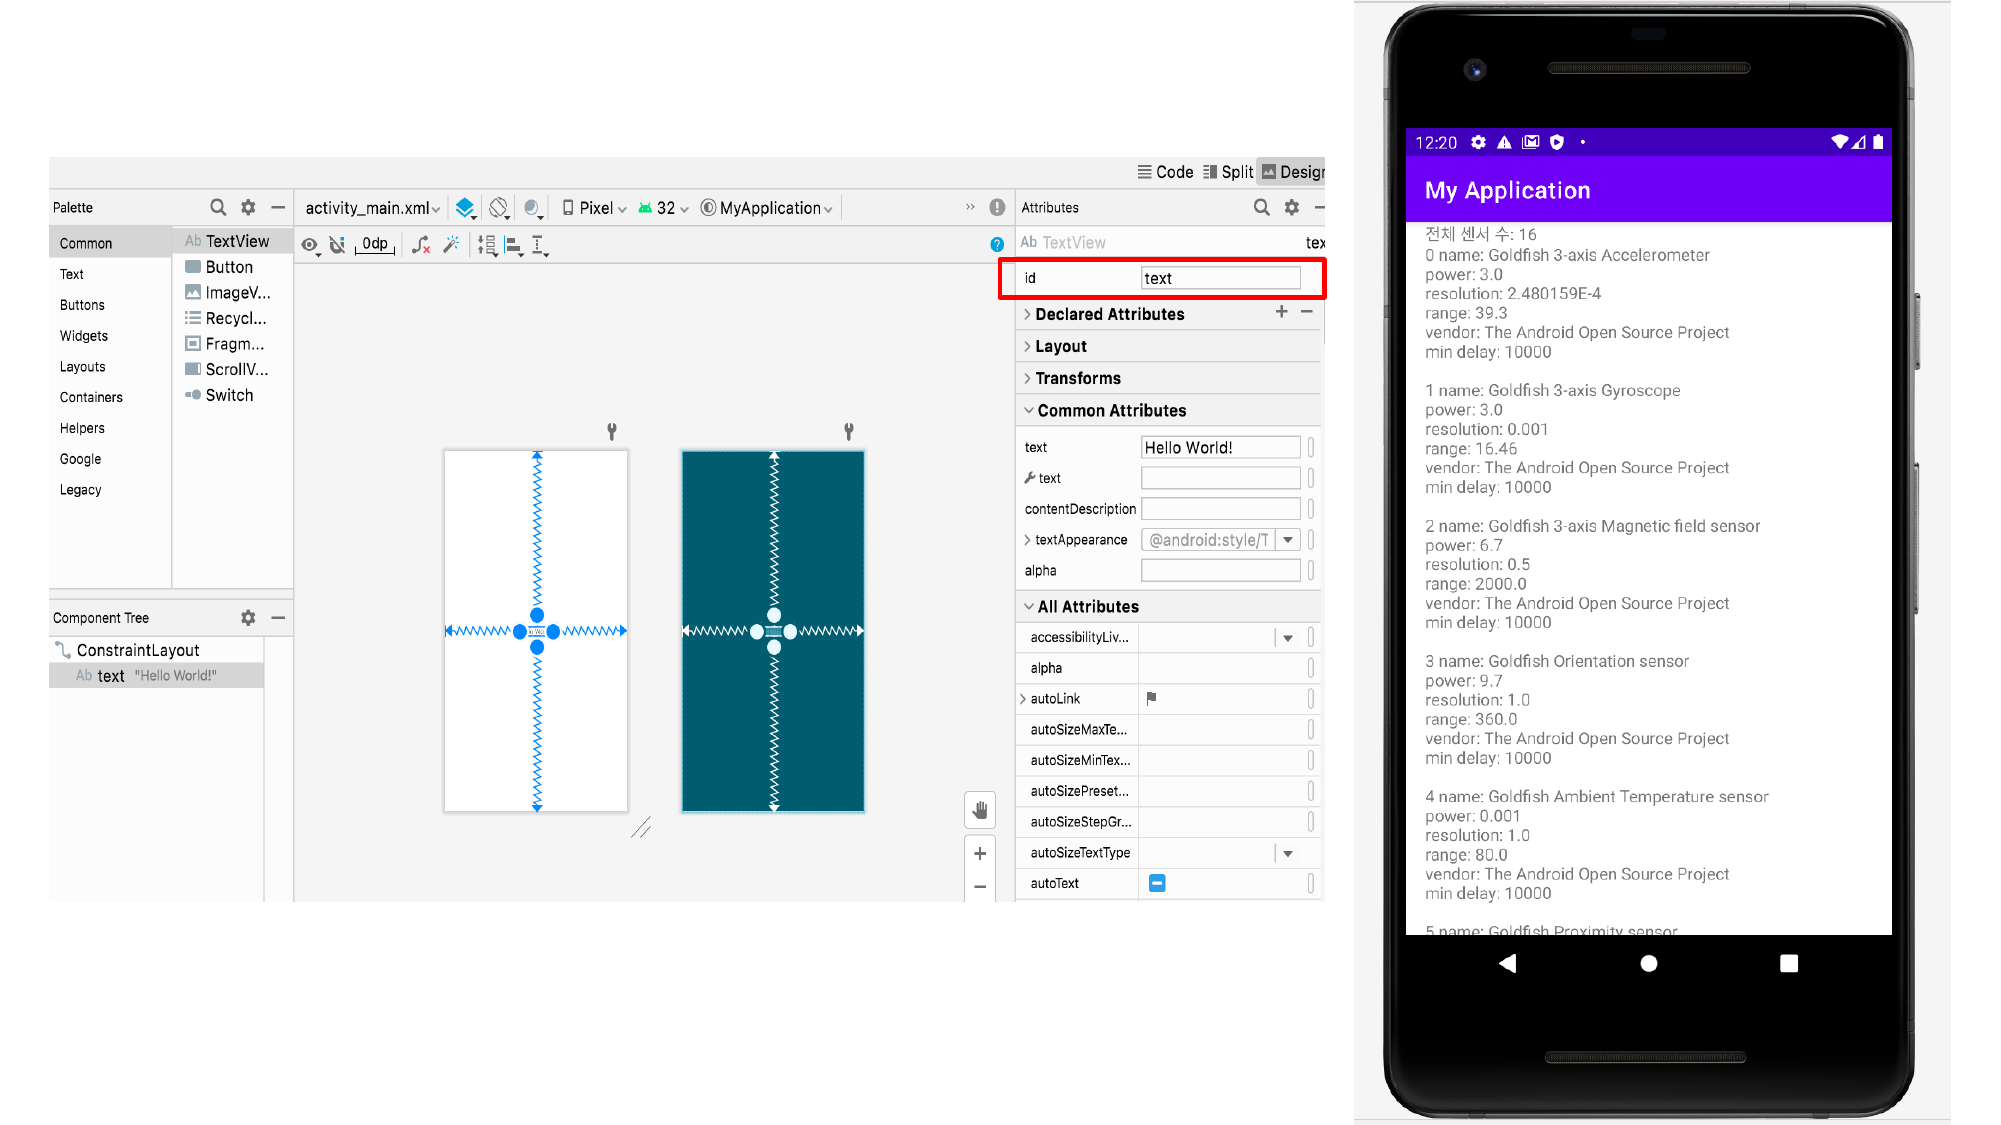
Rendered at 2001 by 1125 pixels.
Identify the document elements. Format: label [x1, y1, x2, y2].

picture [48, 157, 1325, 903]
picture [1354, 0, 1952, 1125]
